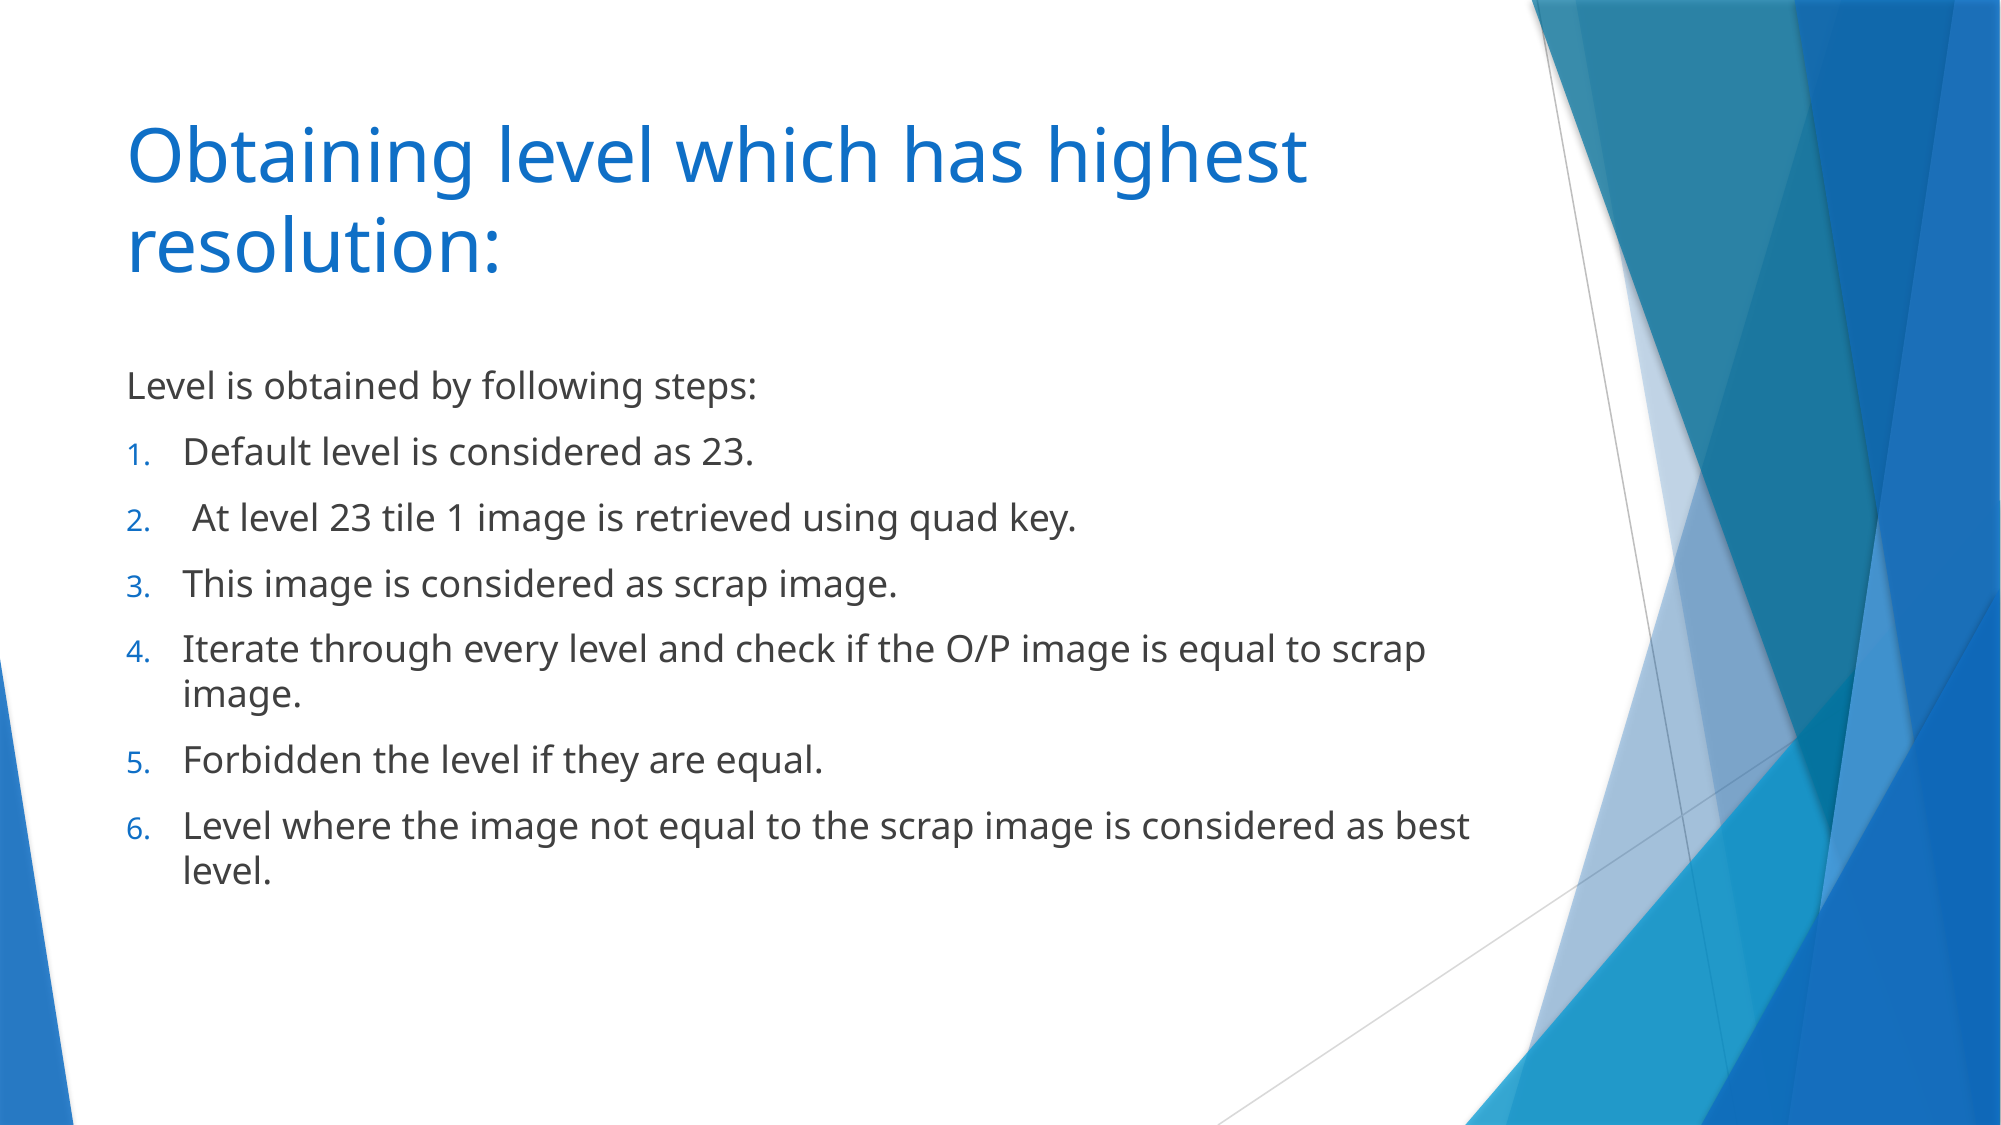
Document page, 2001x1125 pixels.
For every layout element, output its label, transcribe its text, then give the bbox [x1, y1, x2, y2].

title Obtaining level which has highest resolution: [111, 99, 1522, 317]
list Level is obtained by following steps: Default level is considered as 23. At level 23 tile 1 image is retrieved using quad key. This image is considered as scrap image. Iterate through every level and check if the O/P image is equal to scrap image. Forbidden the level if they are equal. Level where the image not equal to the scrap image is considered as best level. [111, 354, 1522, 992]
